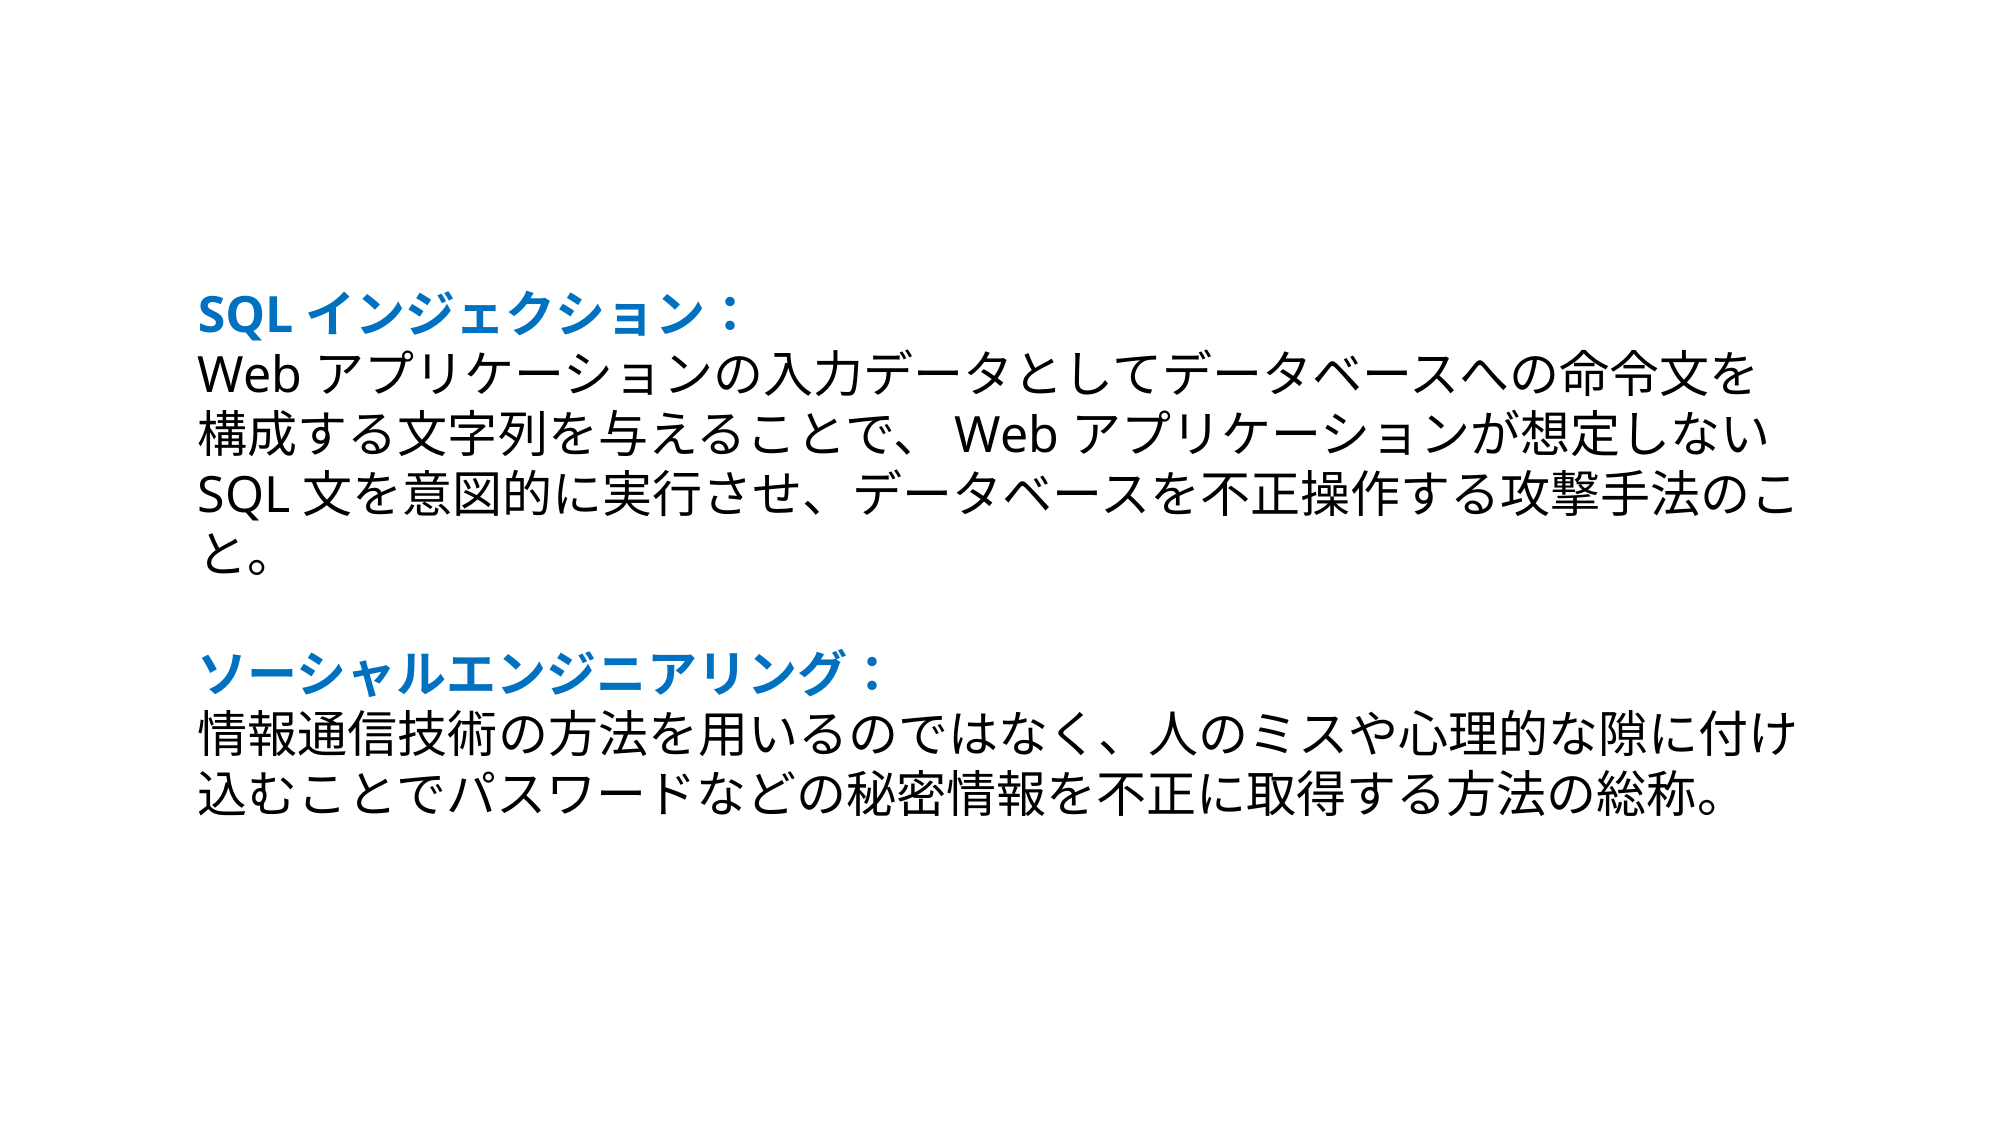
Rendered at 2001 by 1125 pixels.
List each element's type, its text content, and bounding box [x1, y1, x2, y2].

text_box SQLインジェクション： Webアプリケーションの入力データとしてデータベースへの命令文を構成する文字列を与えることで、Webアプリケーションが想定しないSQL文を意図的に実行させ、データベースを不正操作する攻撃手法のこと。 ソーシャルエンジニアリング： 情報通信技術の方法を用いるのではなく、人のミスや心理的な隙に付け込むことでパスワードなどの秘密情報を不正に取得する方法の総称。 [183, 275, 1817, 831]
